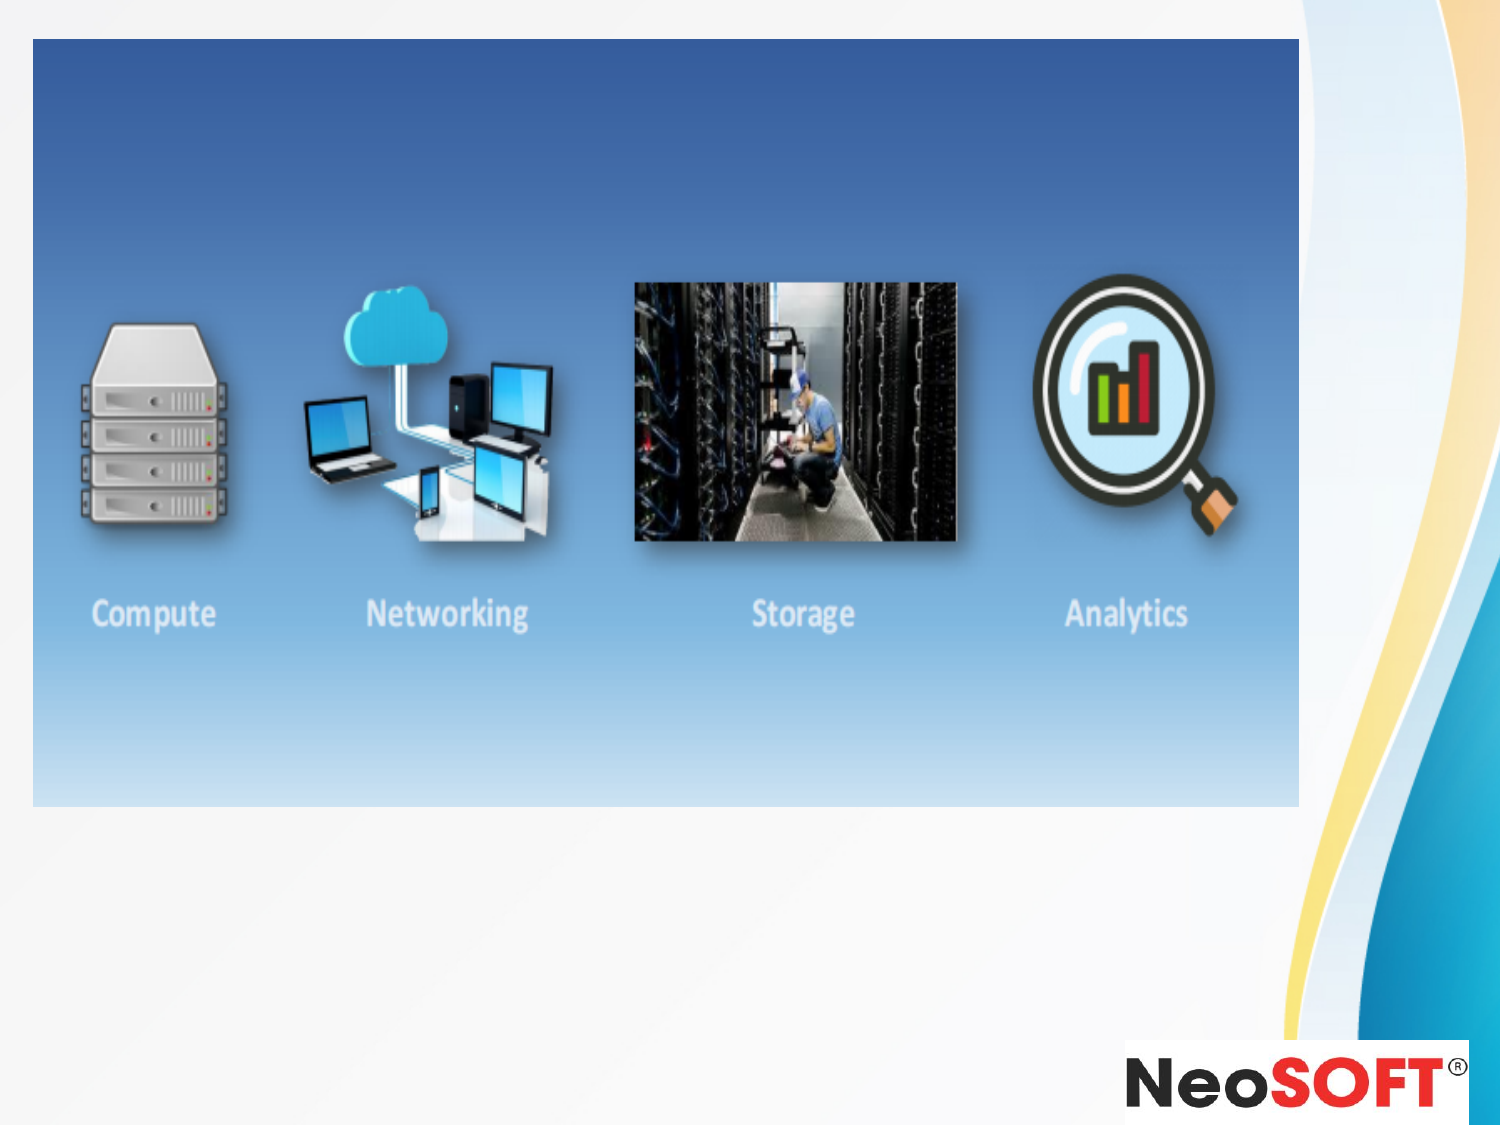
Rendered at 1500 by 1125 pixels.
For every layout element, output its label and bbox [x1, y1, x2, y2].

picture [0, 0, 1500, 1125]
list [33, 39, 1299, 807]
